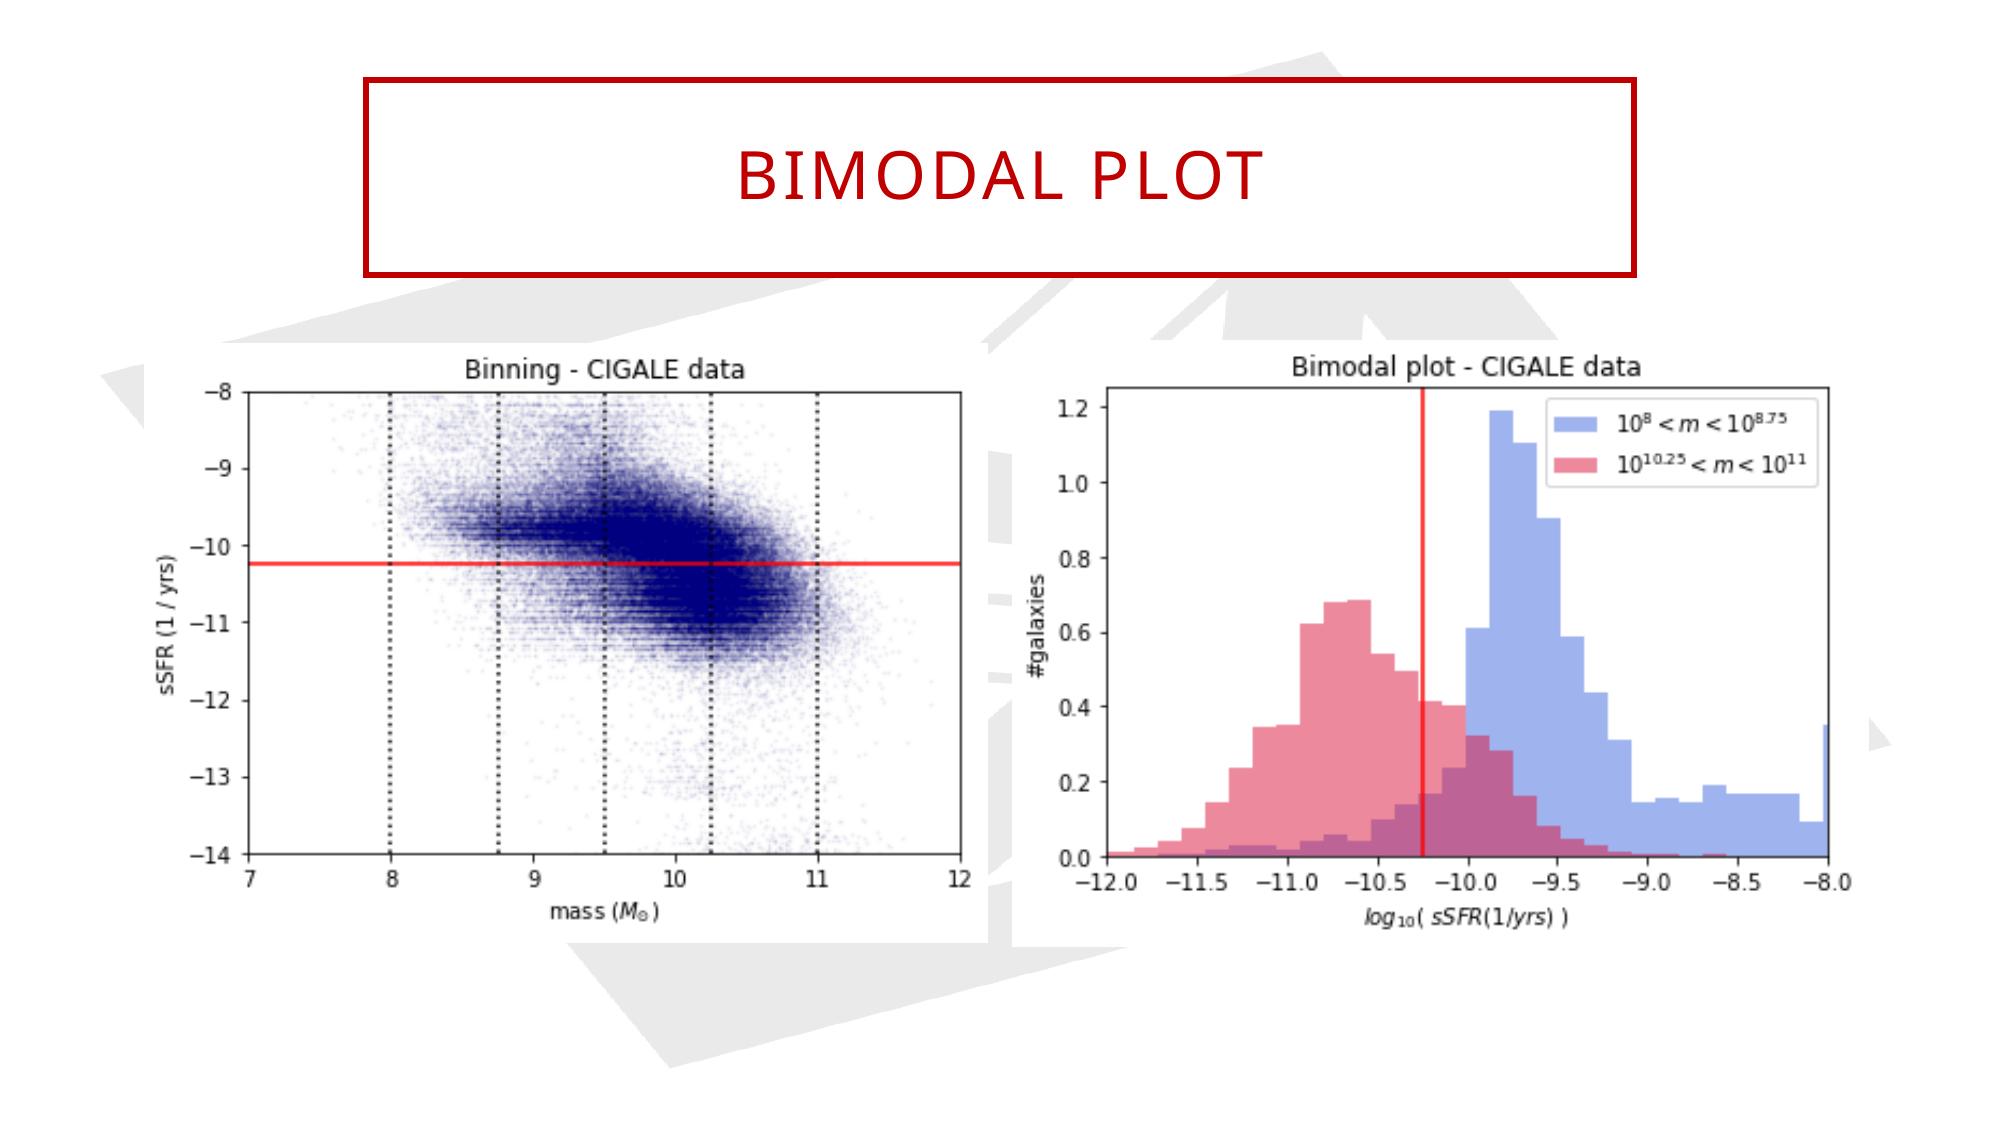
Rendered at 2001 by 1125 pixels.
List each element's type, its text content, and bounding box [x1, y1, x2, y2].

title Bimodal plot [363, 77, 1637, 278]
picture [144, 343, 988, 943]
picture [1012, 340, 1869, 947]
